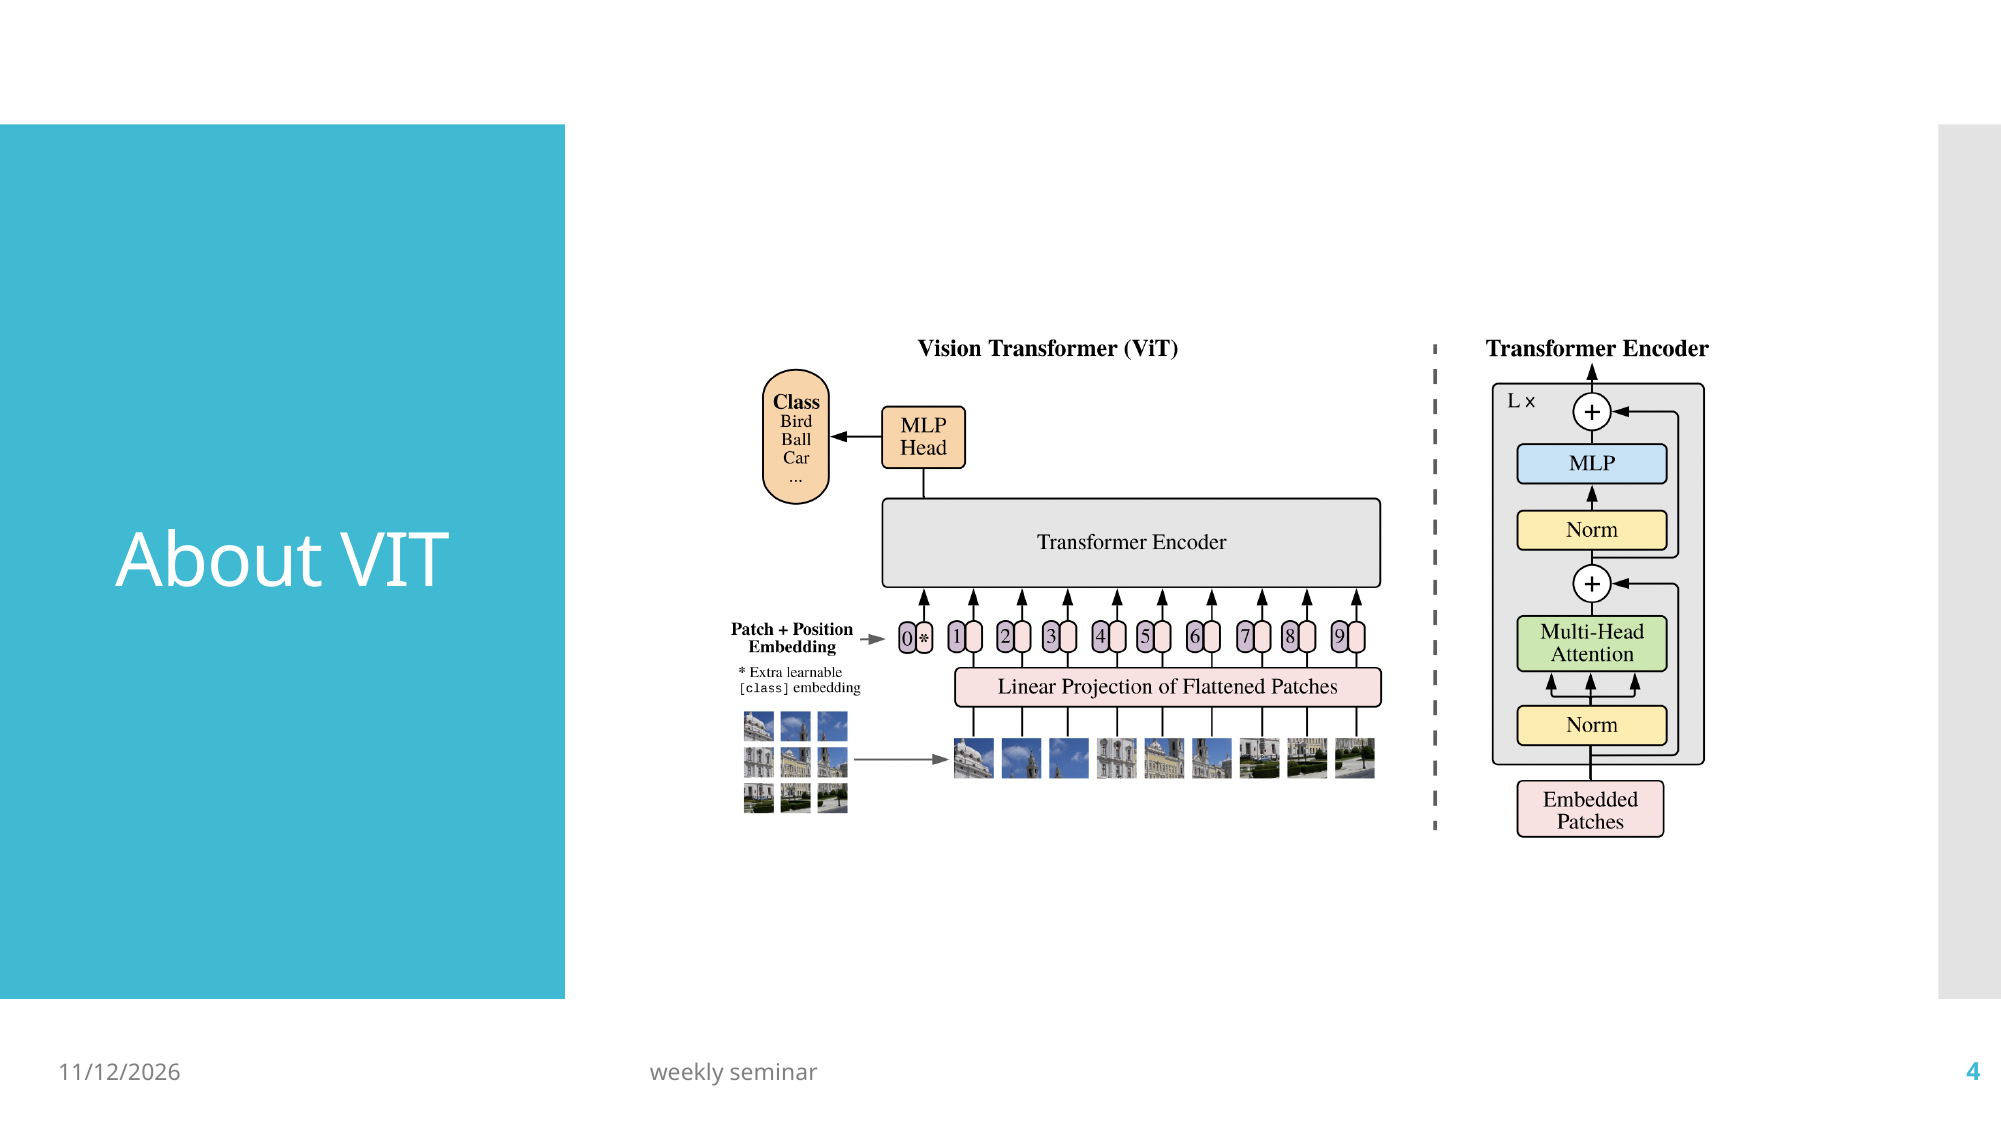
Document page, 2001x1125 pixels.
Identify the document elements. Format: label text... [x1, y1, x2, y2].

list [634, 232, 1835, 893]
footer weekly seminar [634, 1042, 1605, 1103]
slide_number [43, 1042, 493, 1103]
slide_number 4 [1744, 1042, 1996, 1103]
title About VIT [41, 184, 525, 940]
